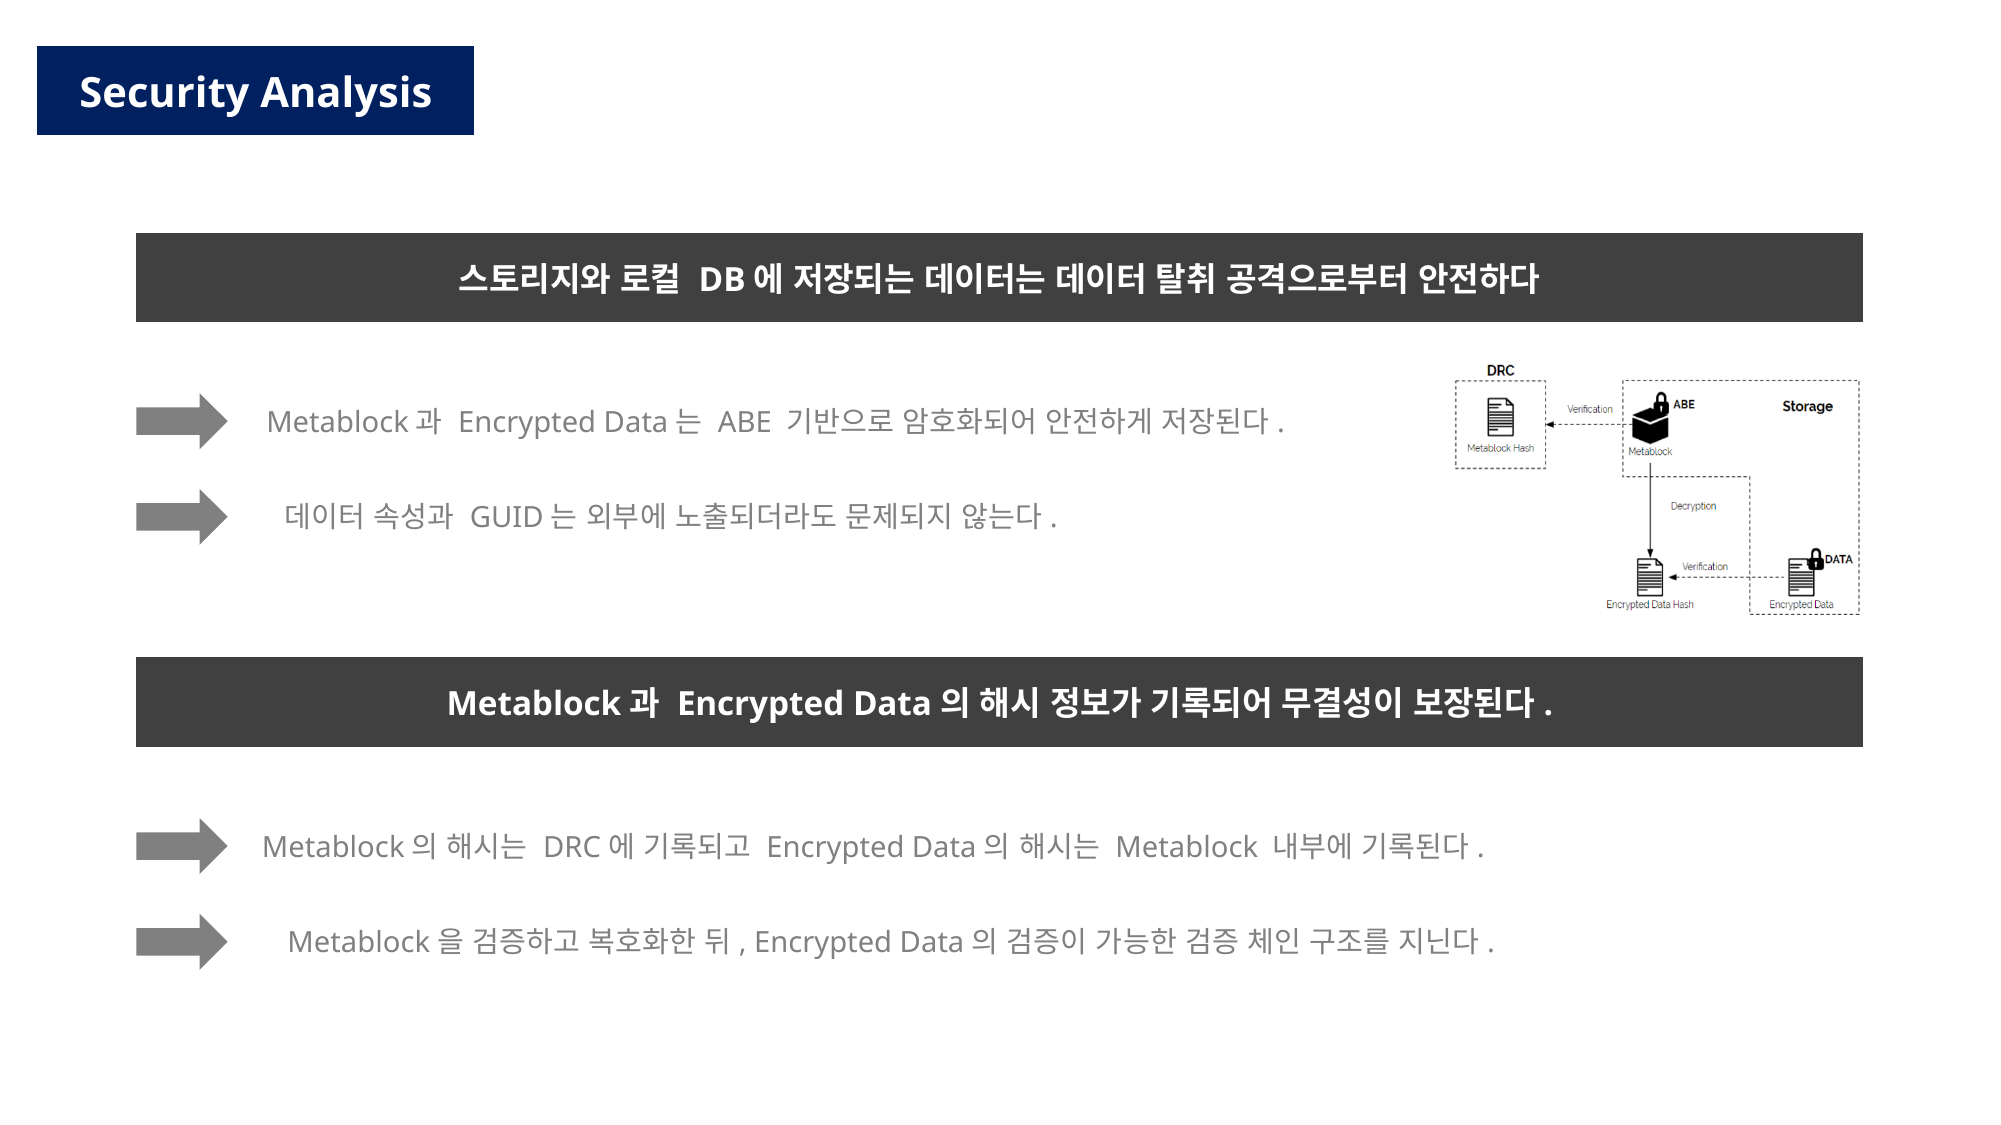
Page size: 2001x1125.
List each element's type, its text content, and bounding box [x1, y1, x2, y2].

text_box Metablock과 Encrypted Data는 ABE 기반으로 암호화되어 안전하게 저장된다. [251, 396, 1300, 446]
text_box Security Analysis [37, 46, 474, 135]
text_box Metablock의 해시는 DRC에 기록되고 Encrypted Data의 해시는 Metablock 내부에 기록된다. [247, 821, 1500, 871]
picture [1453, 361, 1863, 618]
text_box [136, 393, 228, 450]
text_box [136, 913, 228, 970]
text_box Metablock을 검증하고 복호화한 뒤, Encrypted Data의 검증이 가능한 검증 체인 구조를 지닌다. [272, 916, 1510, 966]
text_box 데이터 속성과 GUID는 외부에 노출되더라도 문제되지 않는다. [269, 491, 1073, 542]
text_box [136, 488, 228, 545]
text_box 스토리지와 로컬 DB에 저장되는 데이터는 데이터 탈취 공격으로부터 안전하다 [136, 233, 1863, 322]
text_box Metablock과 Encrypted Data의 해시 정보가 기록되어 무결성이 보장된다. [136, 657, 1863, 747]
text_box [136, 818, 228, 875]
